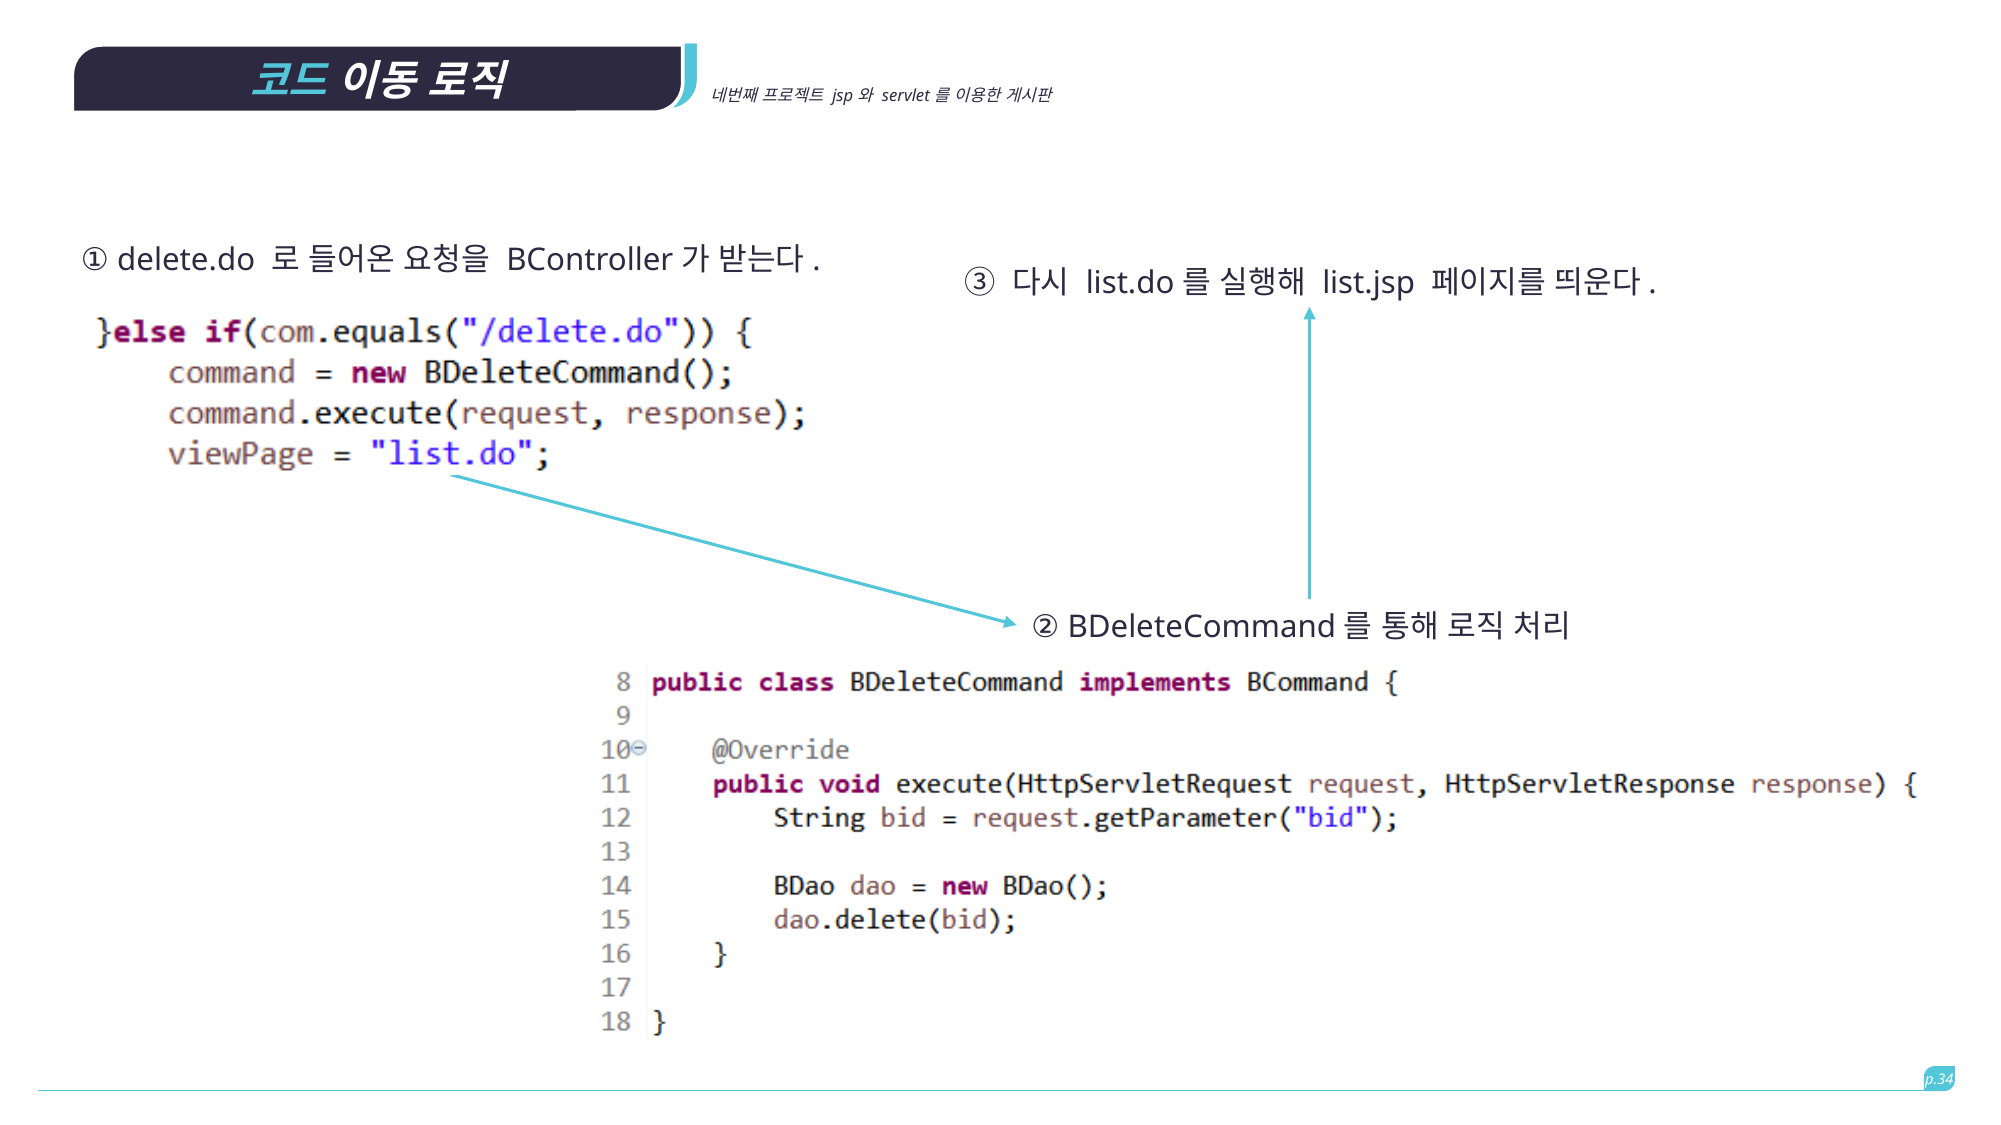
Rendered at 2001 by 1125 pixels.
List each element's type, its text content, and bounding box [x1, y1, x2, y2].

text_box 네번째 프로젝트 jsp와 servlet를 이용한 게시판 [695, 76, 1241, 112]
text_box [450, 474, 1017, 626]
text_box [37, 1066, 1955, 1092]
picture [91, 310, 811, 475]
picture [601, 664, 1924, 1041]
text_box ② BDeleteCommand를 통해 로직 처리 [1016, 598, 1603, 652]
text_box ① delete.do 로 들어온 요청을 BController가 받는다. [66, 232, 836, 285]
text_box 코드 이동 로직 [71, 43, 684, 114]
text_box ③ 다시 list.do를 실행해 list.jsp 페이지를 띄운다. [949, 254, 1670, 307]
